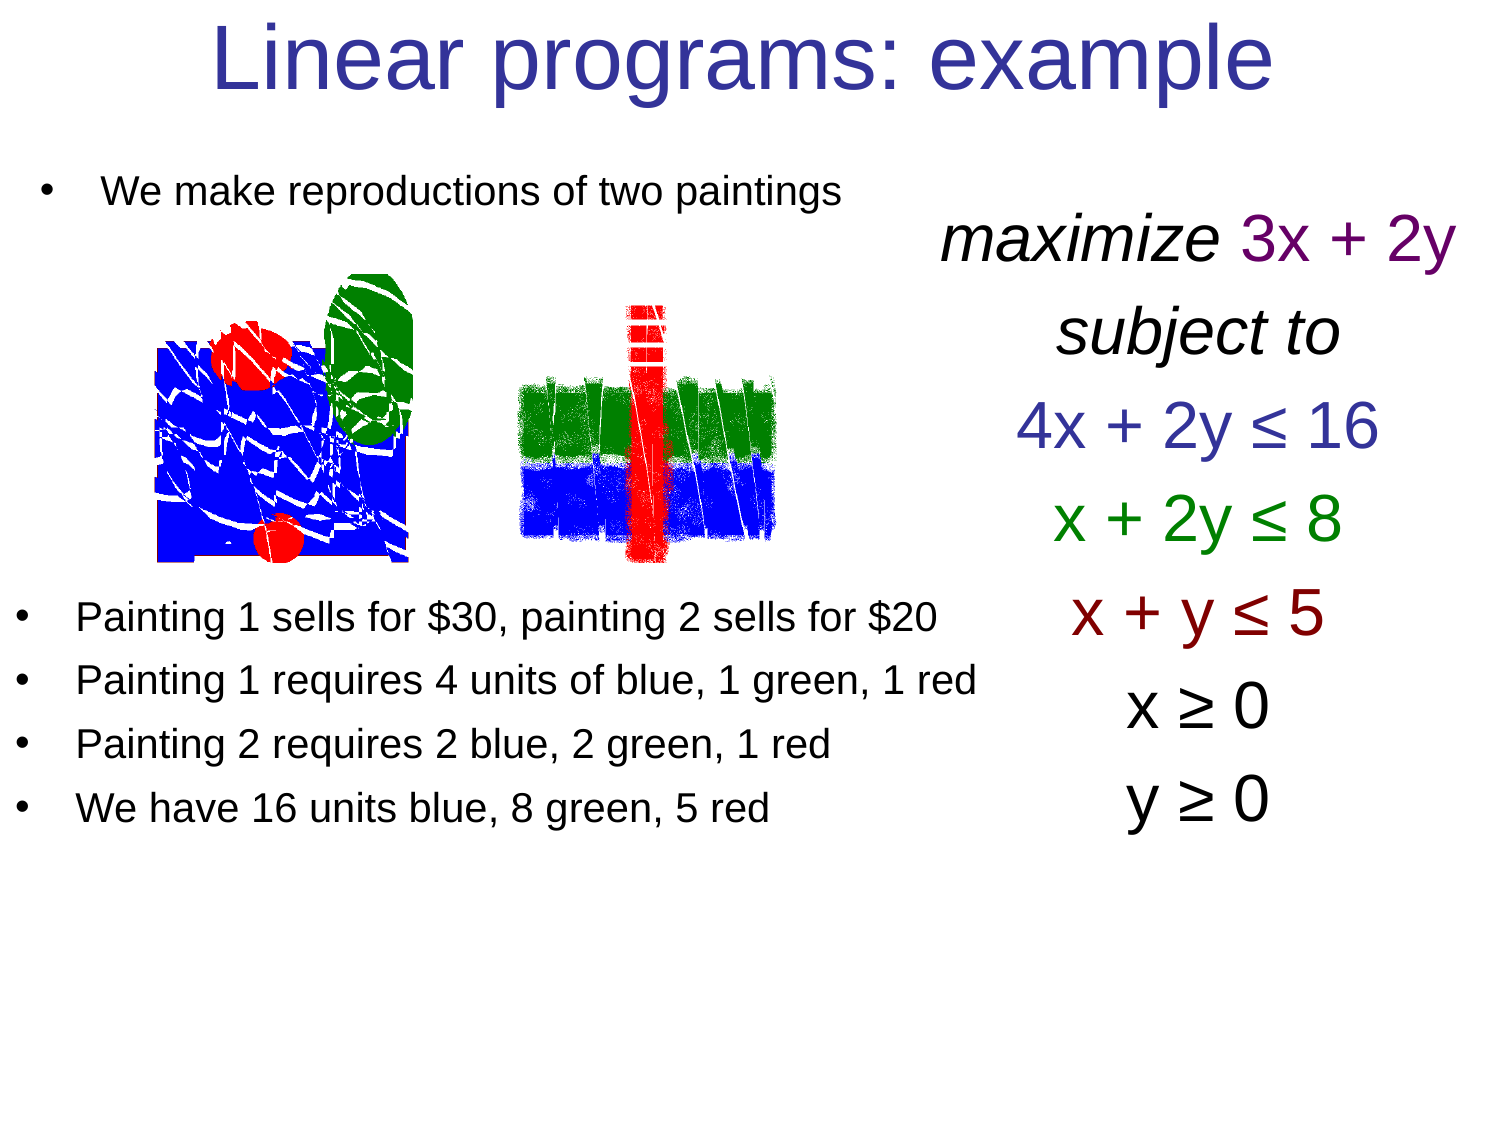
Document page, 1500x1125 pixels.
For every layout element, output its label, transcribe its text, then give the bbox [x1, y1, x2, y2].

text_box We make reproductions of two paintings [25, 161, 988, 262]
picture [512, 267, 785, 563]
text_box Painting 1 sells for $30, painting 2 sells for $20 Painting 1 requires 4 units of blue, 1 green, 1 red Painting 2 requires 2 blue, 2 green, 1 red We have 16 units blue, 8 green, 5 red [0, 587, 1103, 788]
picture [146, 274, 413, 563]
list maximize 3x + 2y subject to 4x + 2y ≤ 16 x + 2y ≤ 8 x + y ≤ 5 x ≥ 0 y ≥ 0 [897, 187, 1500, 1088]
title Linear programs: example [25, 0, 1463, 128]
